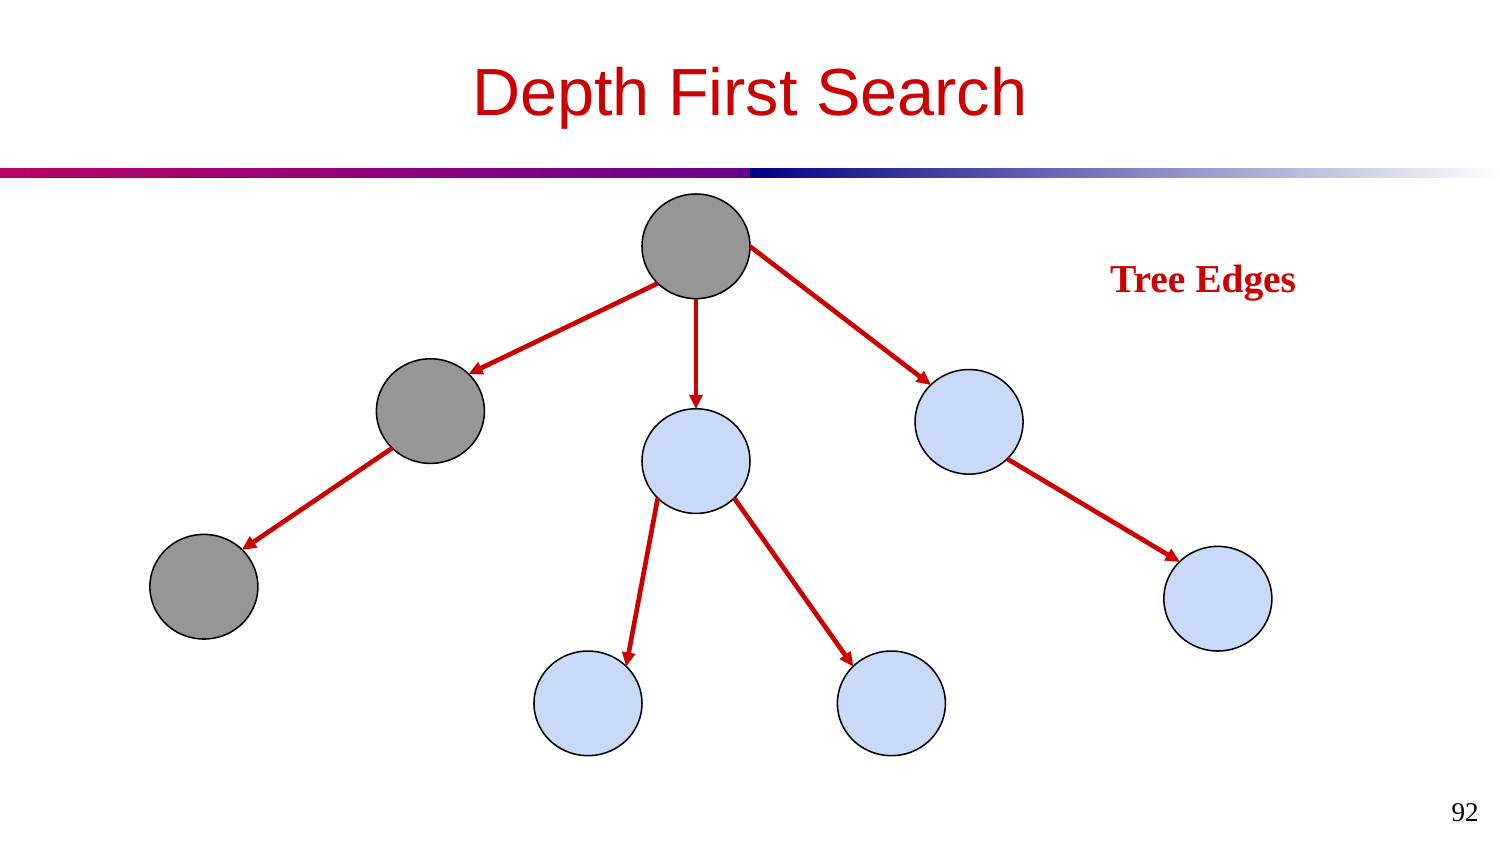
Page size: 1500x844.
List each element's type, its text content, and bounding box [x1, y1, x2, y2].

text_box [749, 246, 932, 386]
text_box [641, 193, 750, 299]
text_box [149, 534, 258, 640]
title Depth First Search [75, 28, 1425, 150]
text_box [468, 283, 658, 375]
text_box [376, 358, 485, 464]
slide_number ‹#› [1403, 779, 1494, 844]
text_box Tree Edges [1095, 237, 1479, 316]
text_box [915, 369, 1024, 475]
text_box [641, 408, 751, 514]
text_box [1163, 546, 1272, 652]
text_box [241, 447, 393, 550]
text_box [533, 651, 642, 756]
text_box [837, 651, 946, 756]
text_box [1006, 458, 1180, 562]
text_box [625, 497, 658, 667]
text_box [733, 497, 854, 667]
